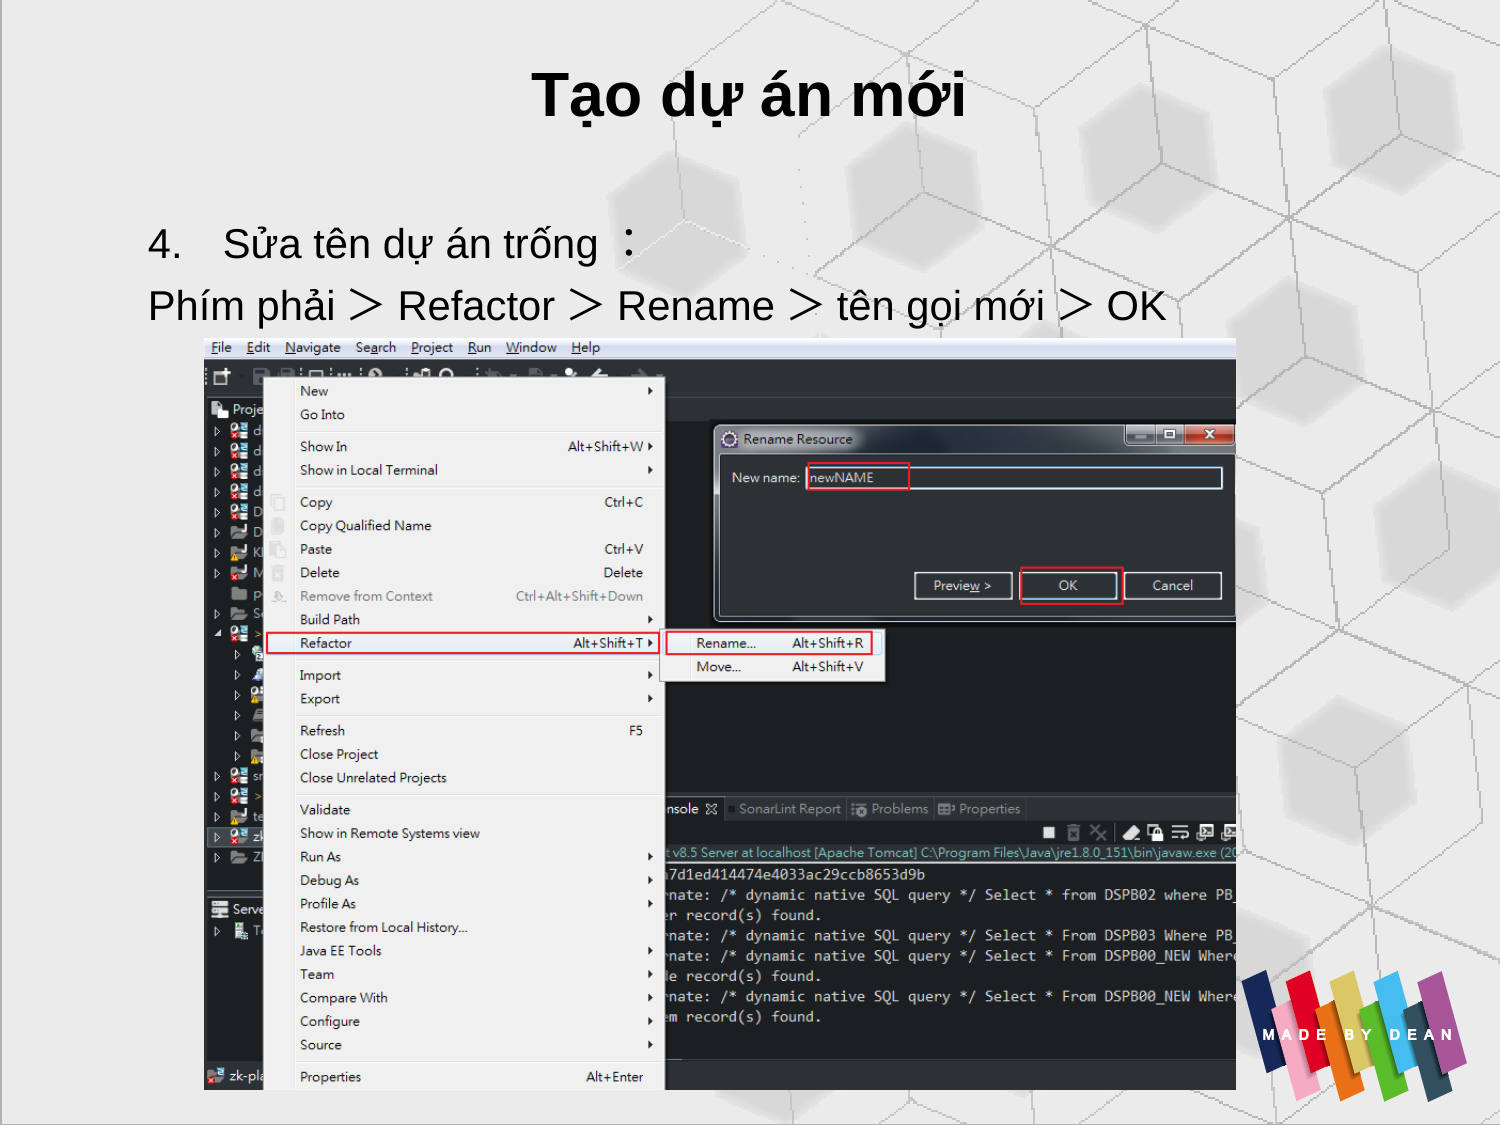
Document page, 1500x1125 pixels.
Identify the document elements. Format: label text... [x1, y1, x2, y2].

title Tạo dự án mới [75, 45, 1425, 138]
text_box Sửa tên dự án trống： Phím phải＞Refactor＞Rename＞tên gọi mới＞OK [133, 196, 1447, 337]
picture [0, 0, 1500, 1125]
